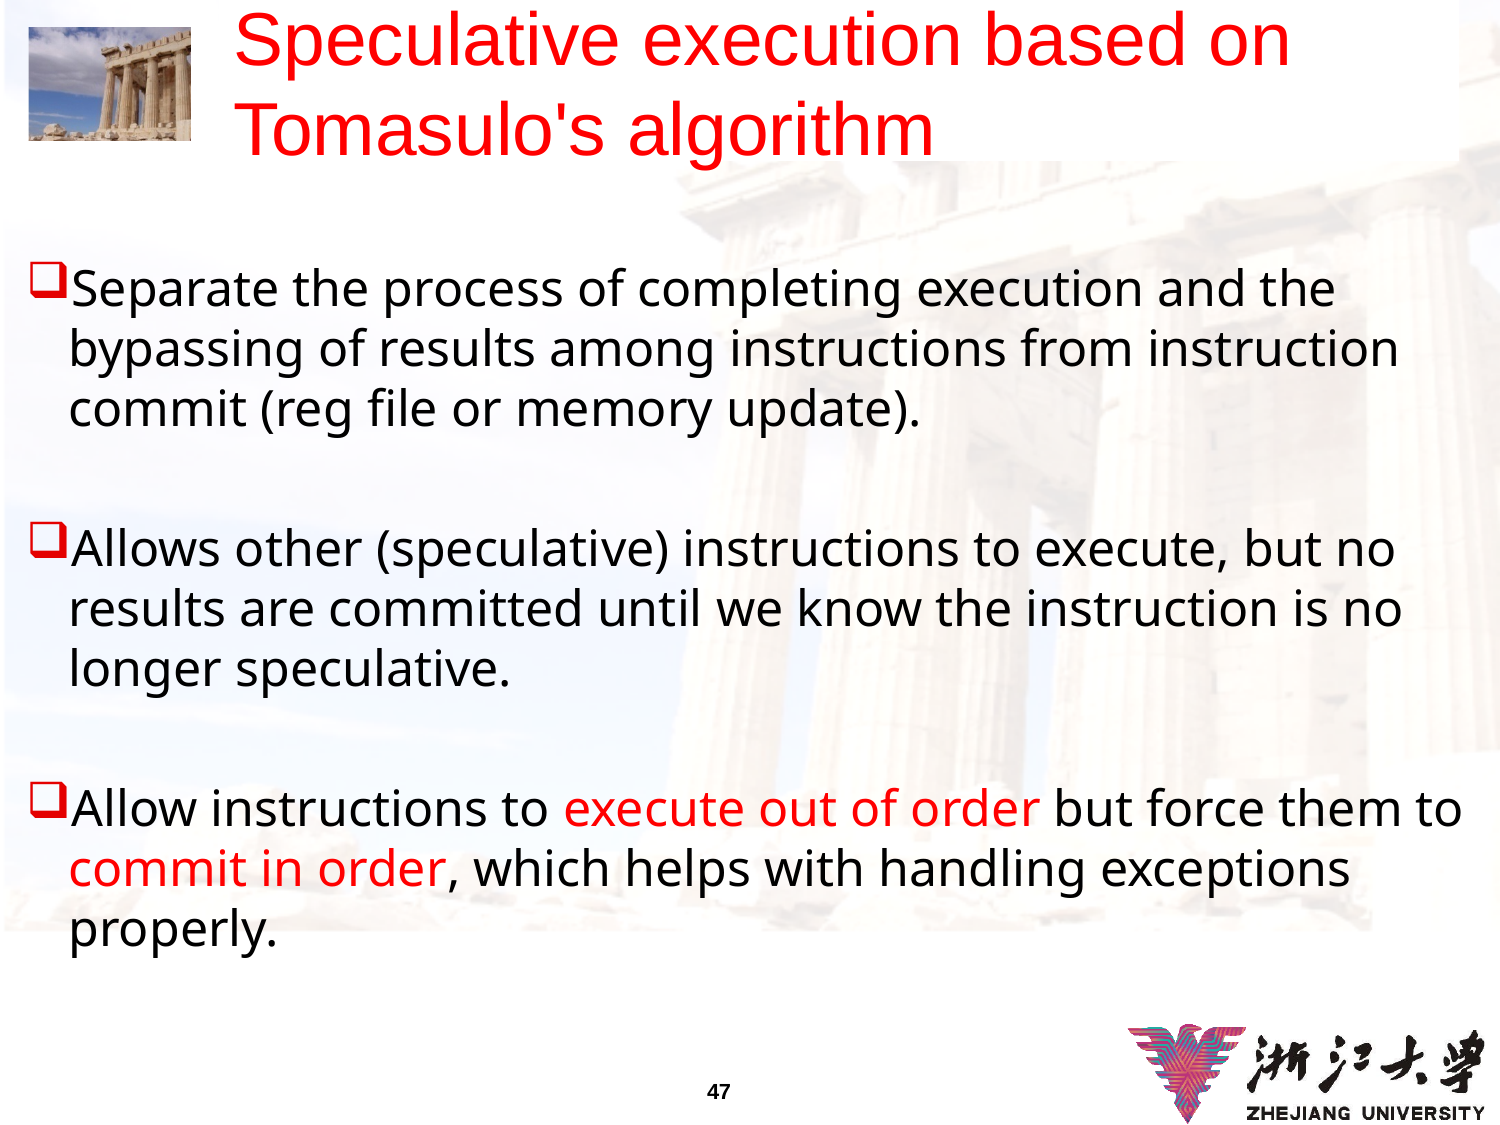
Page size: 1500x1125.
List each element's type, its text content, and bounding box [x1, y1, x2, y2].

title Speculative execution based on Tomasulo's algorithm [218, 0, 1459, 161]
list Separate the process of completing execution and the bypassing of results among instructions from instruction commit (reg file or memory update). Allows other (speculative) instructions to execute, but no results are committed until we know the instruction is no longer speculative. Allow instructions to execute out of order but force them to commit in order, which helps with handling exceptions properly. [11, 249, 1483, 1000]
picture [0, 0, 1500, 1125]
